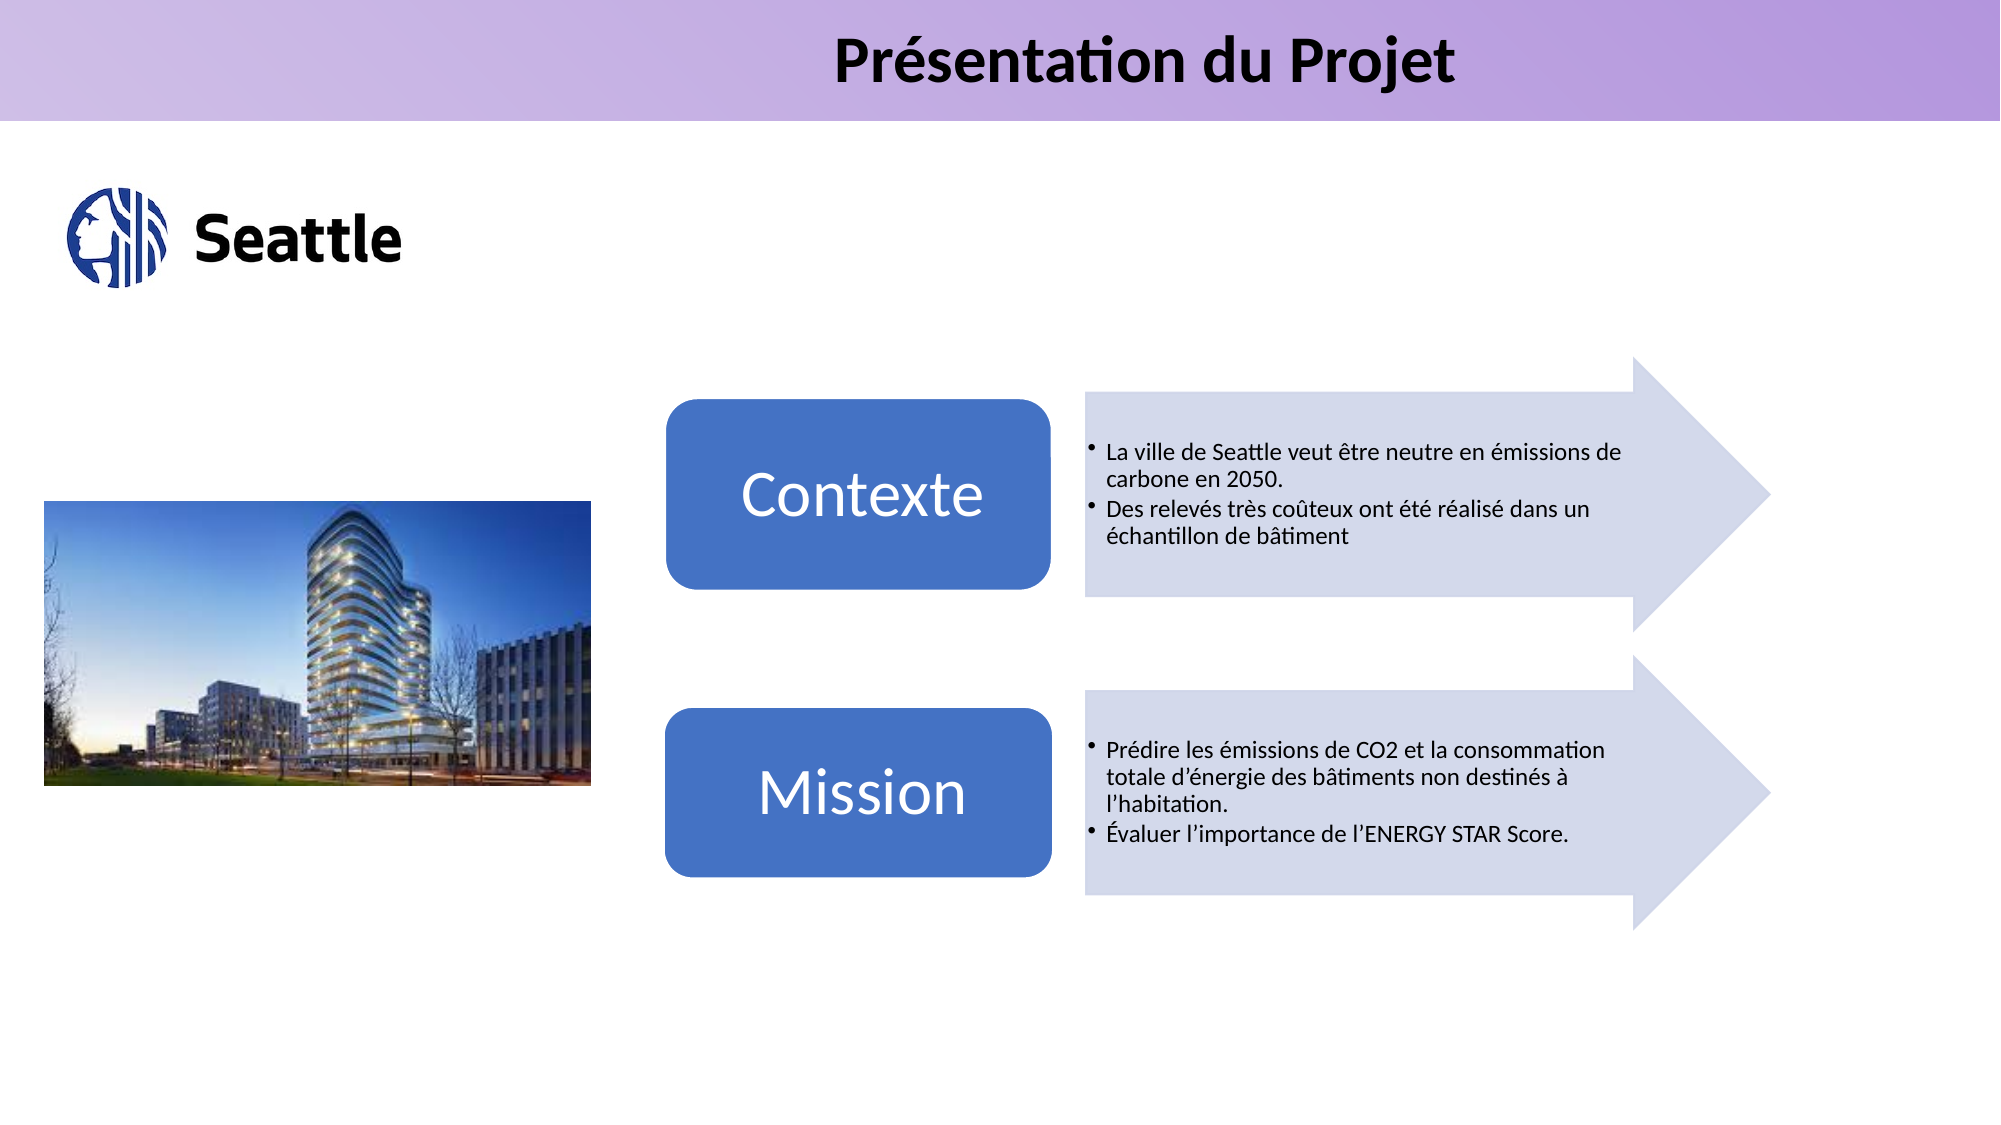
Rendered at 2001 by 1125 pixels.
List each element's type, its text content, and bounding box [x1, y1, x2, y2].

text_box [630, 358, 1770, 929]
text_box [0, 0, 2000, 122]
picture [16, 138, 449, 326]
text_box Présentation du Projet [820, 8, 1488, 104]
picture [44, 501, 591, 786]
